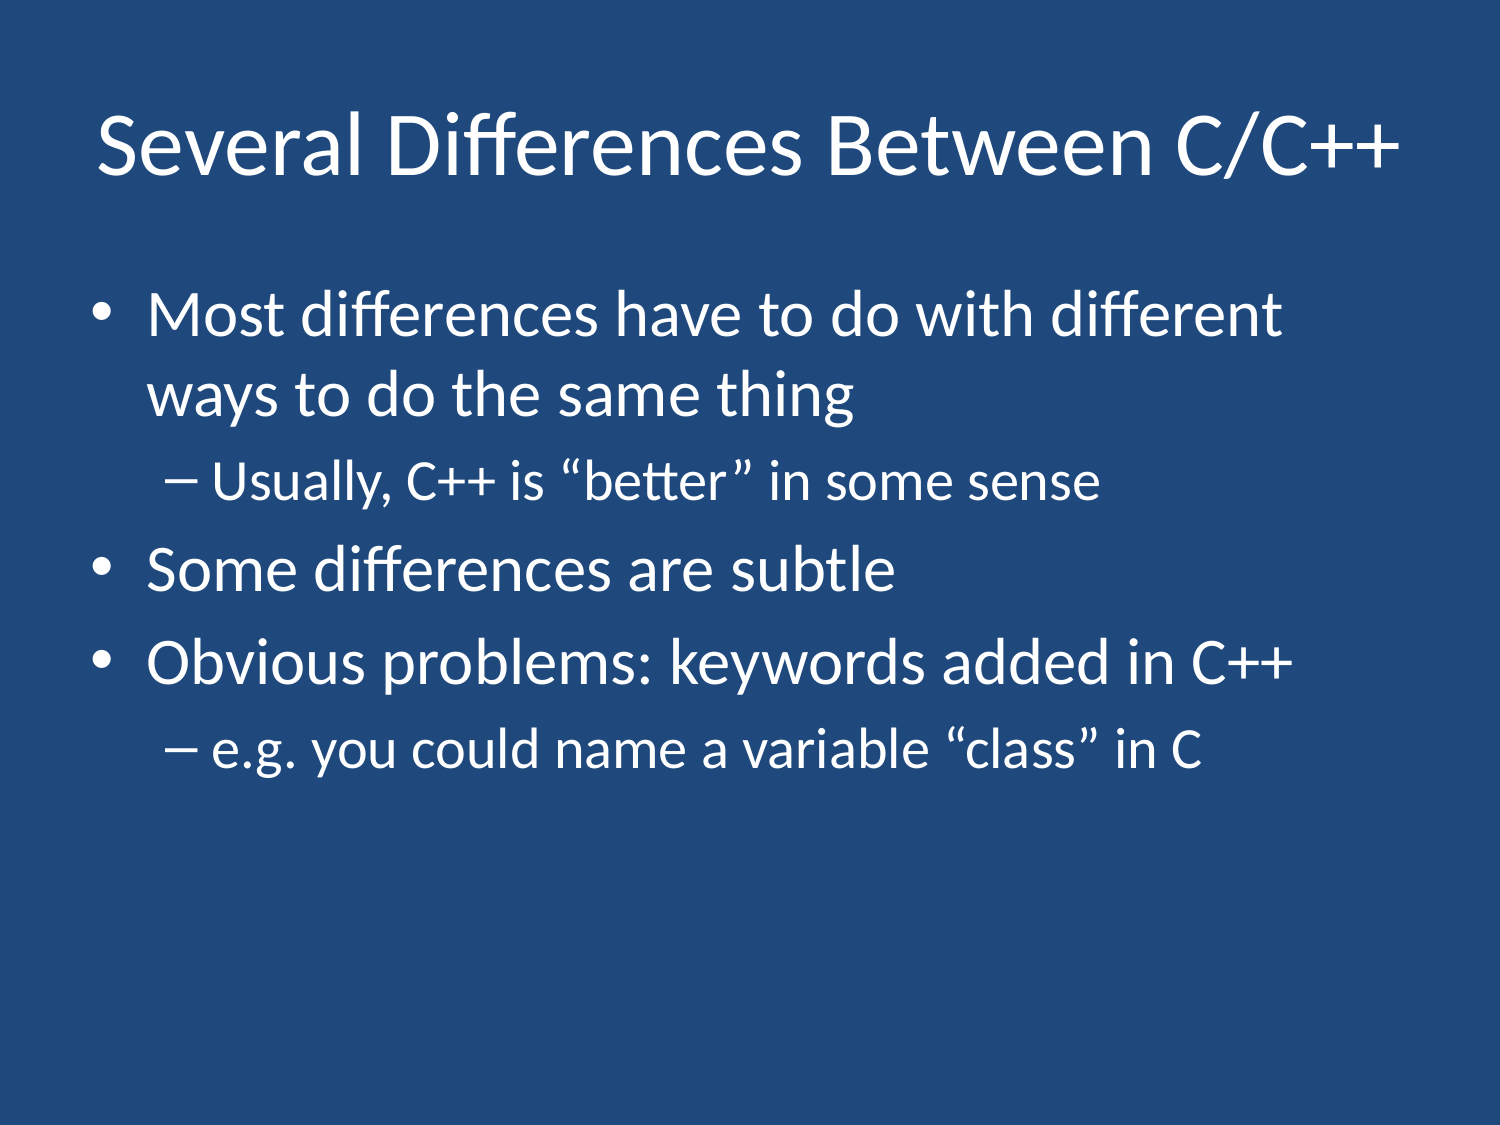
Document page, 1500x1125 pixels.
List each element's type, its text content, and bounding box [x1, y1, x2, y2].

title Several Differences Between C/C++ [75, 45, 1425, 233]
list Most differences have to do with different ways to do the same thing Usually, C++ is “better” in some sense Some differences are subtle Obvious problems: keywords added in C++ e.g. you could name a variable “class” in C [75, 262, 1425, 1005]
